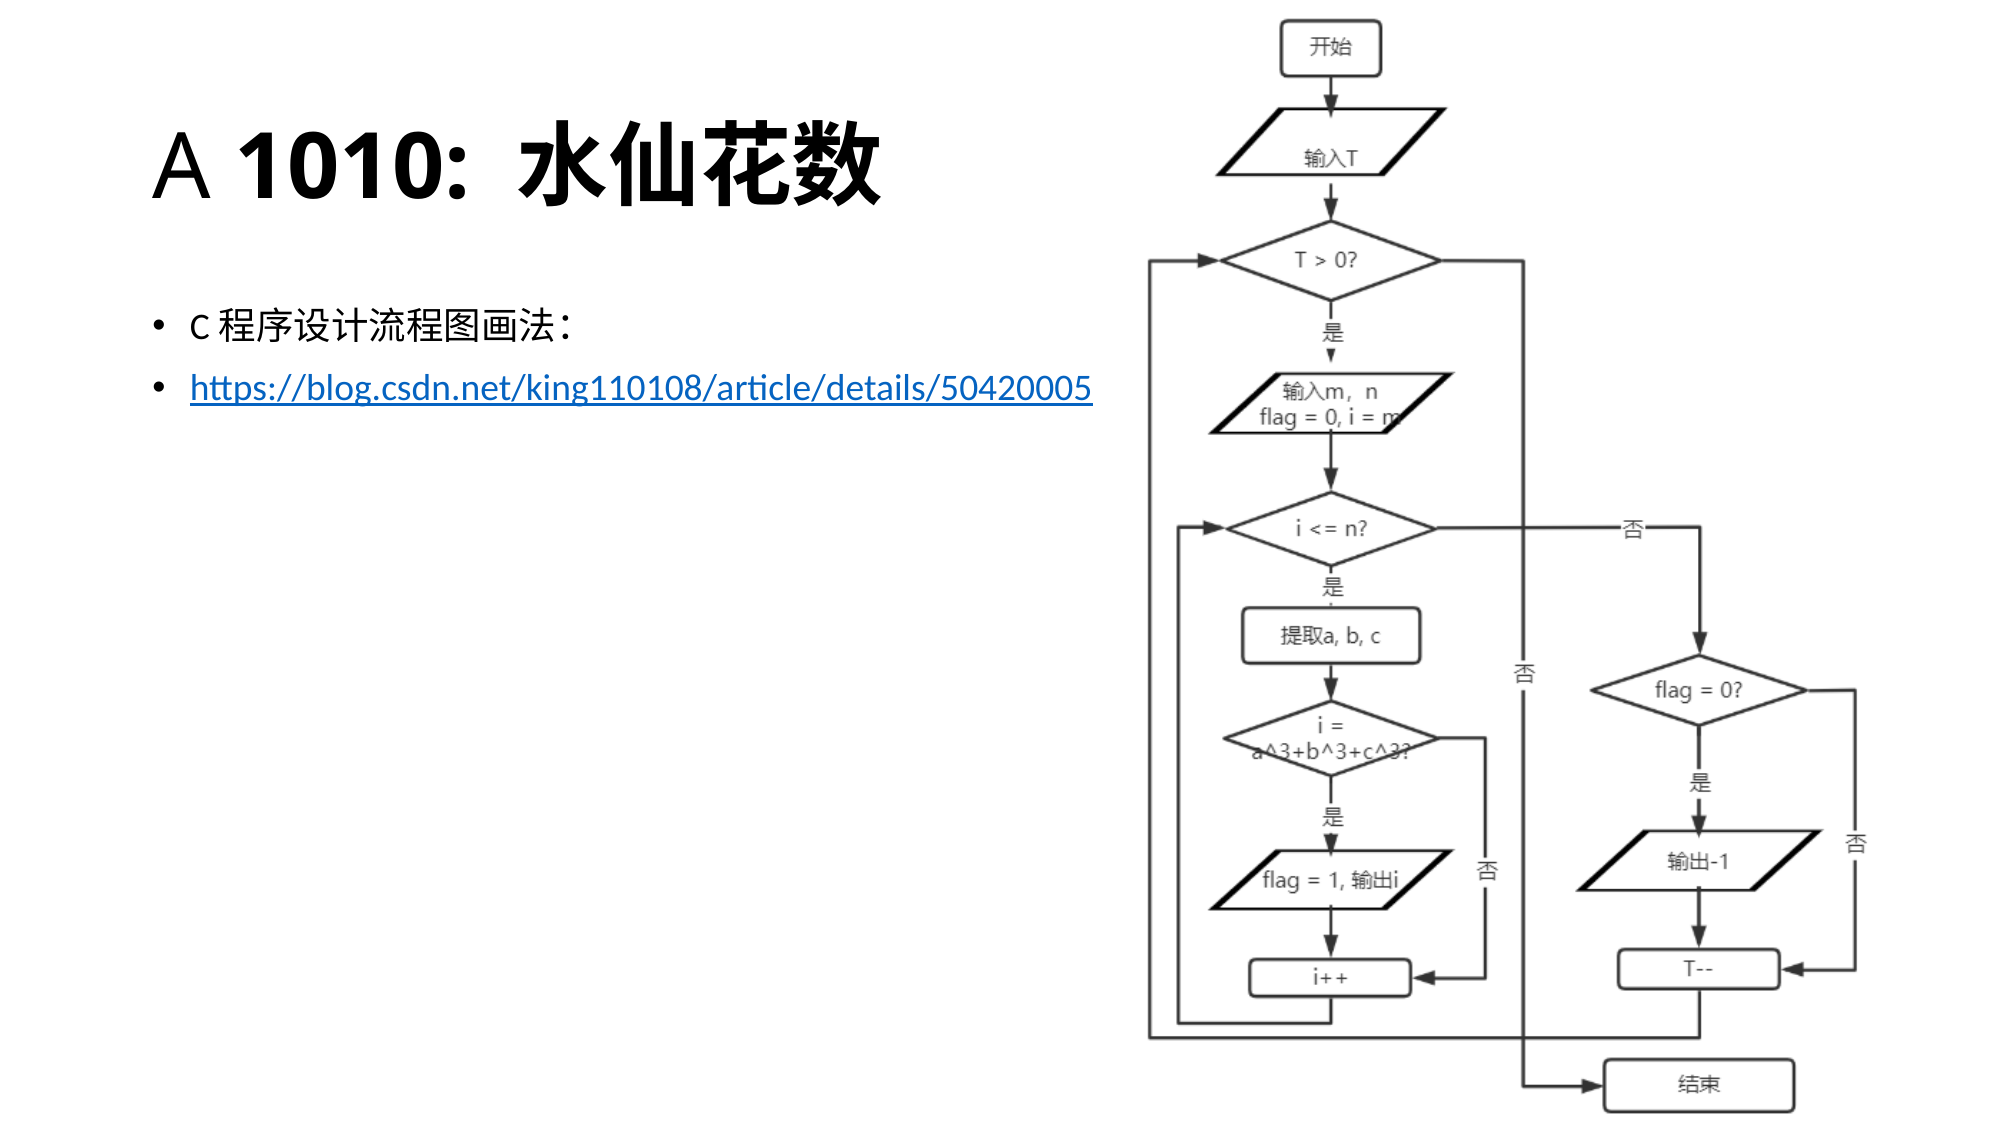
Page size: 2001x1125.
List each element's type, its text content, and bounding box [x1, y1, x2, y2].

picture [1111, 0, 1970, 1125]
title A 1010: 水仙花数 [137, 59, 1111, 278]
list C程序设计流程图画法： https://blog.csdn.net/king110108/article/details/50420005 [137, 299, 1111, 1014]
